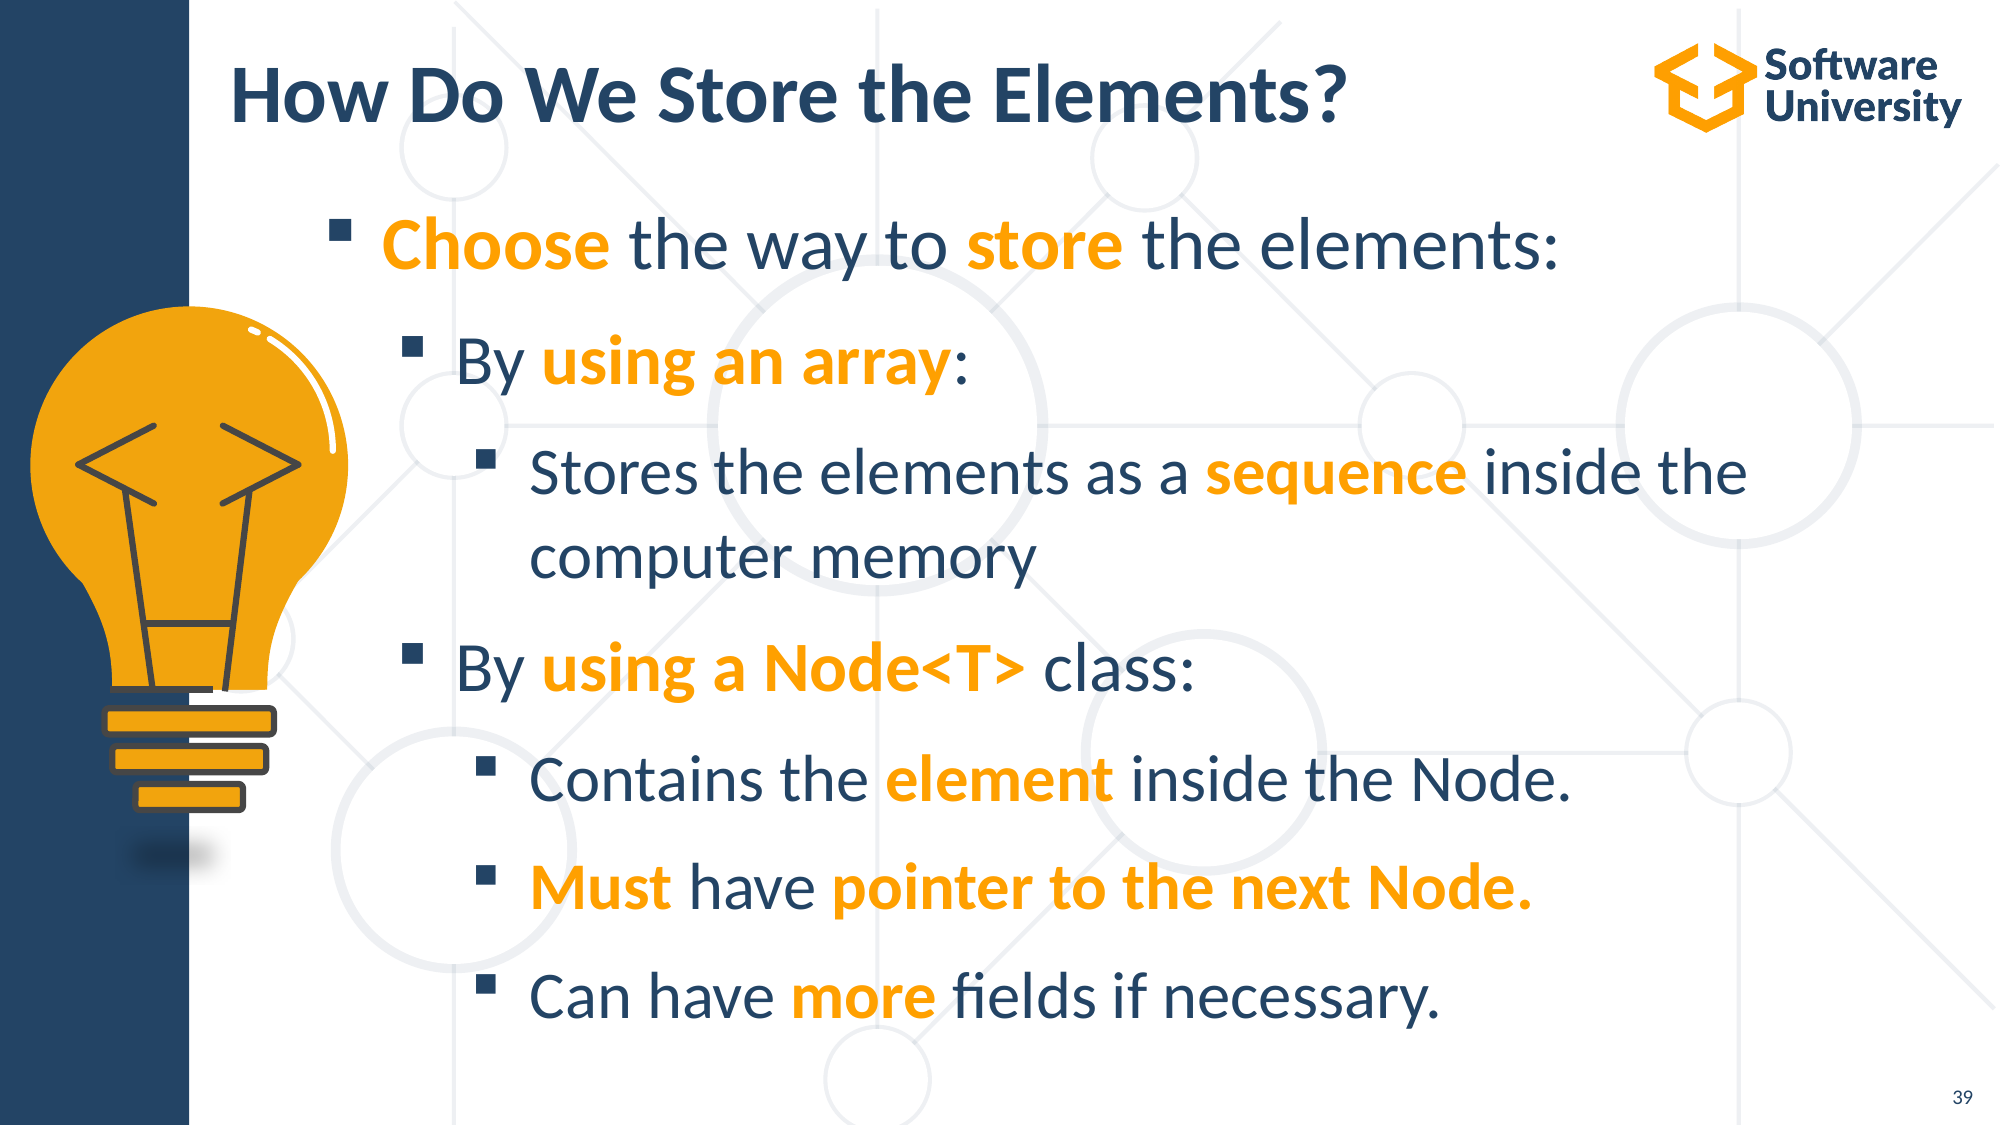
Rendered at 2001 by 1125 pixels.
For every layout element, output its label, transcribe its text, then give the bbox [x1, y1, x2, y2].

list Choose the way to store the elements: By using an array: Stores the elements as a sequence inside the computer memory By using a Node<T> class: Contains the element inside the Node. Must have pointer to the next Node. Can have more fields if necessary. [306, 183, 1968, 1094]
picture [1641, 31, 1973, 145]
title How Do We Store the Elements? [212, 16, 1628, 162]
slide_number 39 [1927, 1067, 1989, 1117]
